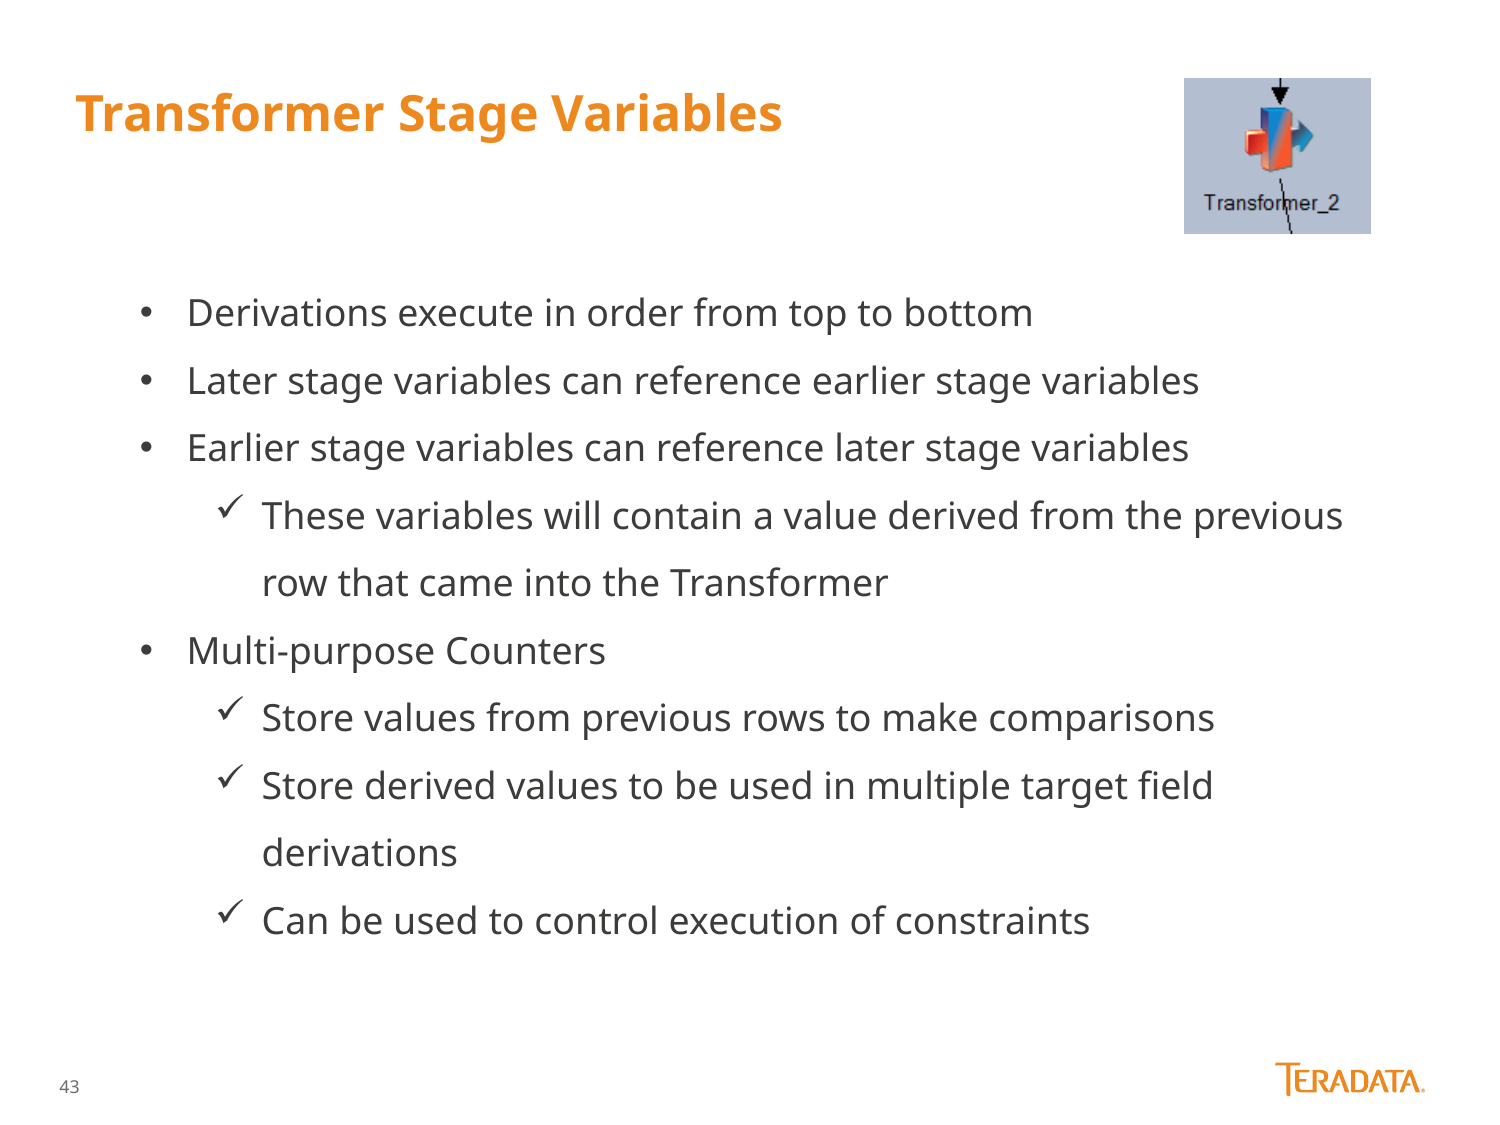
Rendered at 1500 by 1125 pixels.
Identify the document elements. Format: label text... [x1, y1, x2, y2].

text_box Derivations execute in order from top to bottom Later stage variables can reference earlier stage variables Earlier stage variables can reference later stage variables These variables will contain a value derived from the previous row that came into the Transformer Multi-purpose Counters Store values from previous rows to make comparisons Store derived values to be used in multiple target field derivations Can be used to control execution of constraints [124, 259, 1413, 950]
title Transformer Stage Variables [75, 27, 1425, 143]
picture [1184, 78, 1371, 234]
